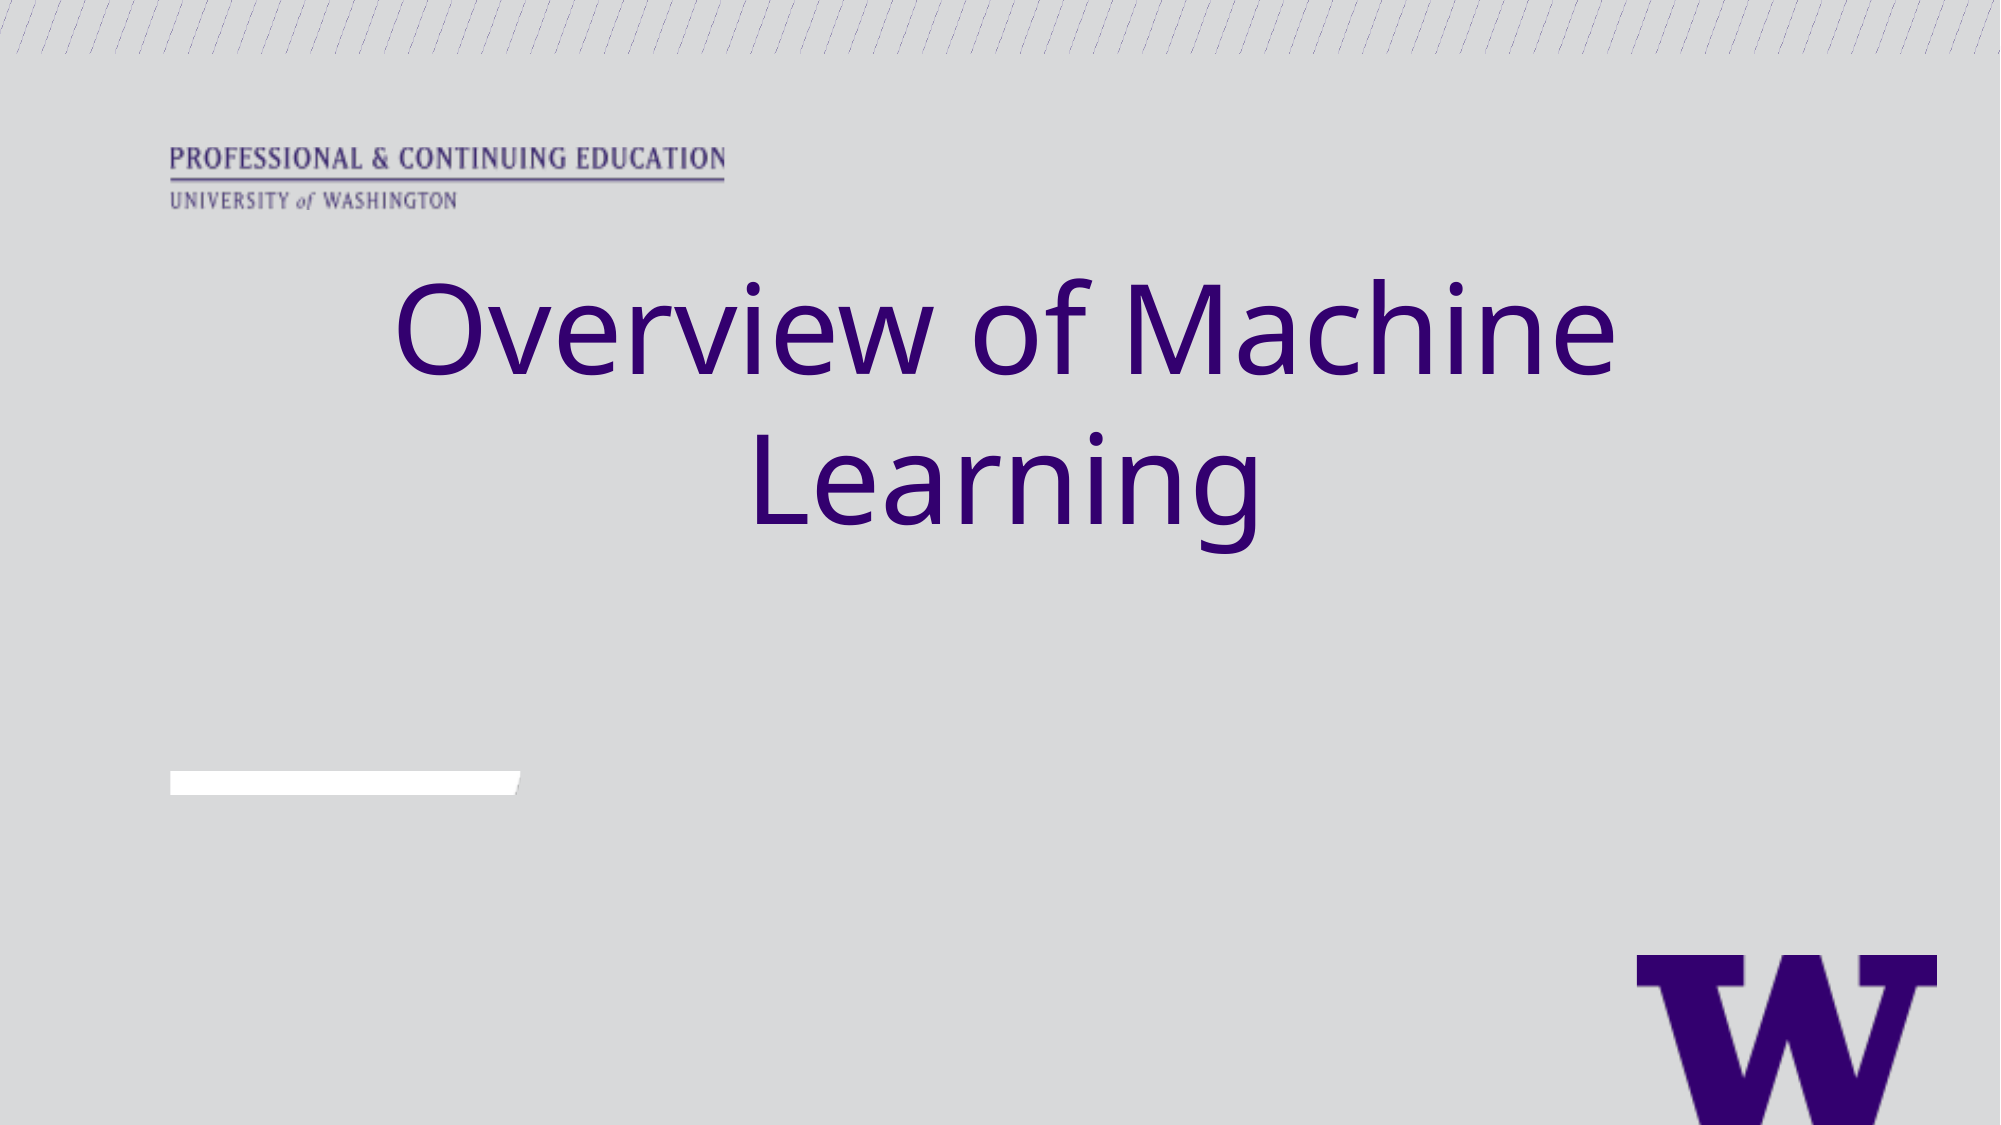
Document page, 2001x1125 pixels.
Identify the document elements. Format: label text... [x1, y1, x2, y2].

list Overview of Machine Learning [146, 242, 1866, 753]
